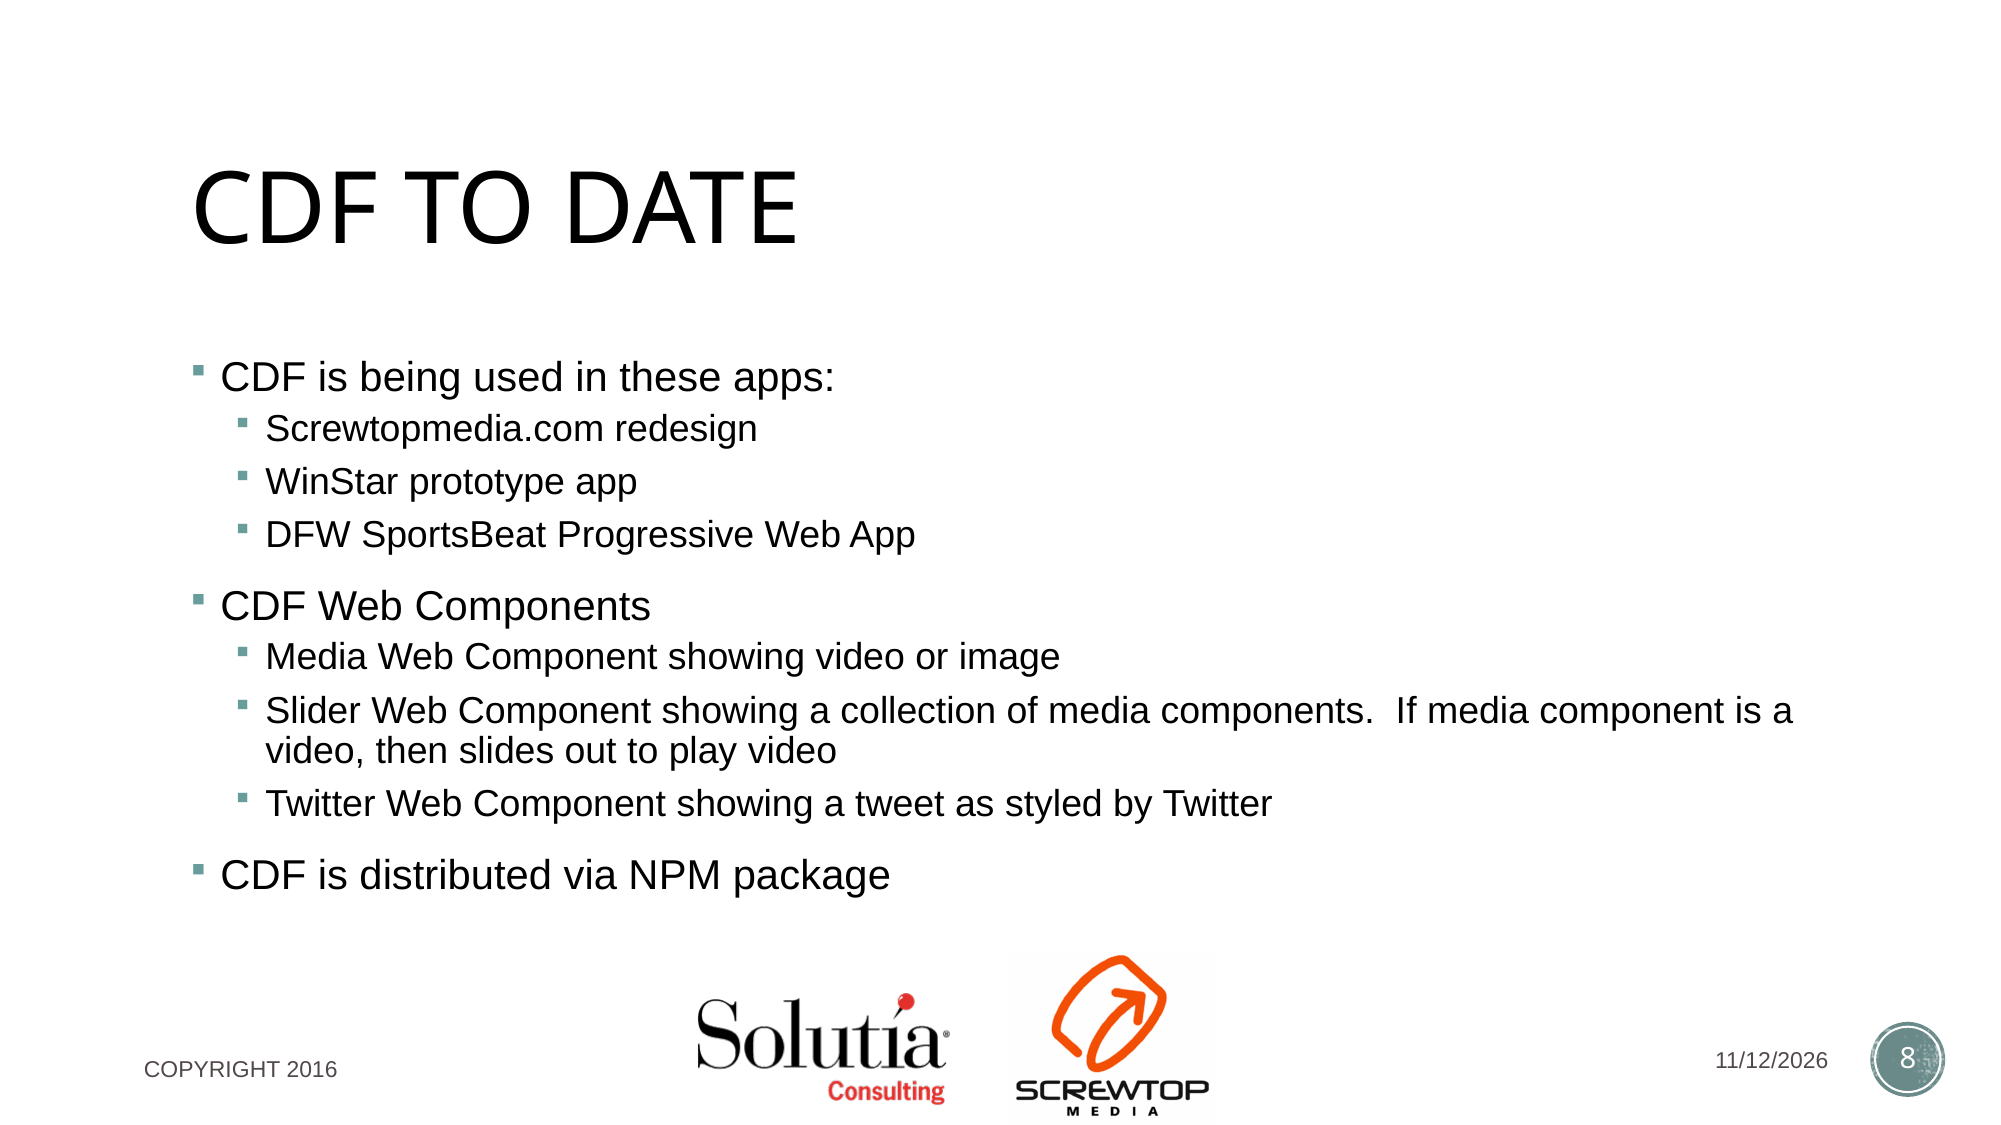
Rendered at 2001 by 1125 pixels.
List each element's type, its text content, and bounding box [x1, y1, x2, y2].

footer COPYRIGHT 2016 [128, 1038, 500, 1099]
slide_number 8 [1855, 1028, 1961, 1089]
title CDF TO DATE [175, 79, 1826, 344]
list CDF is being used in these apps: Screwtopmedia.com redesign WinStar prototype app DFW SportsBeat Progressive Web App CDF Web Components Media Web Component showing video or image Slider Web Component showing a collection of media components. If media component is a video, then slides out to play video Twitter Web Component showing a tweet as styled by Twitter CDF is distributed via NPM package [175, 348, 1826, 1013]
picture [688, 1013, 959, 1118]
picture [1008, 1013, 1217, 1125]
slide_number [1405, 1028, 1844, 1089]
